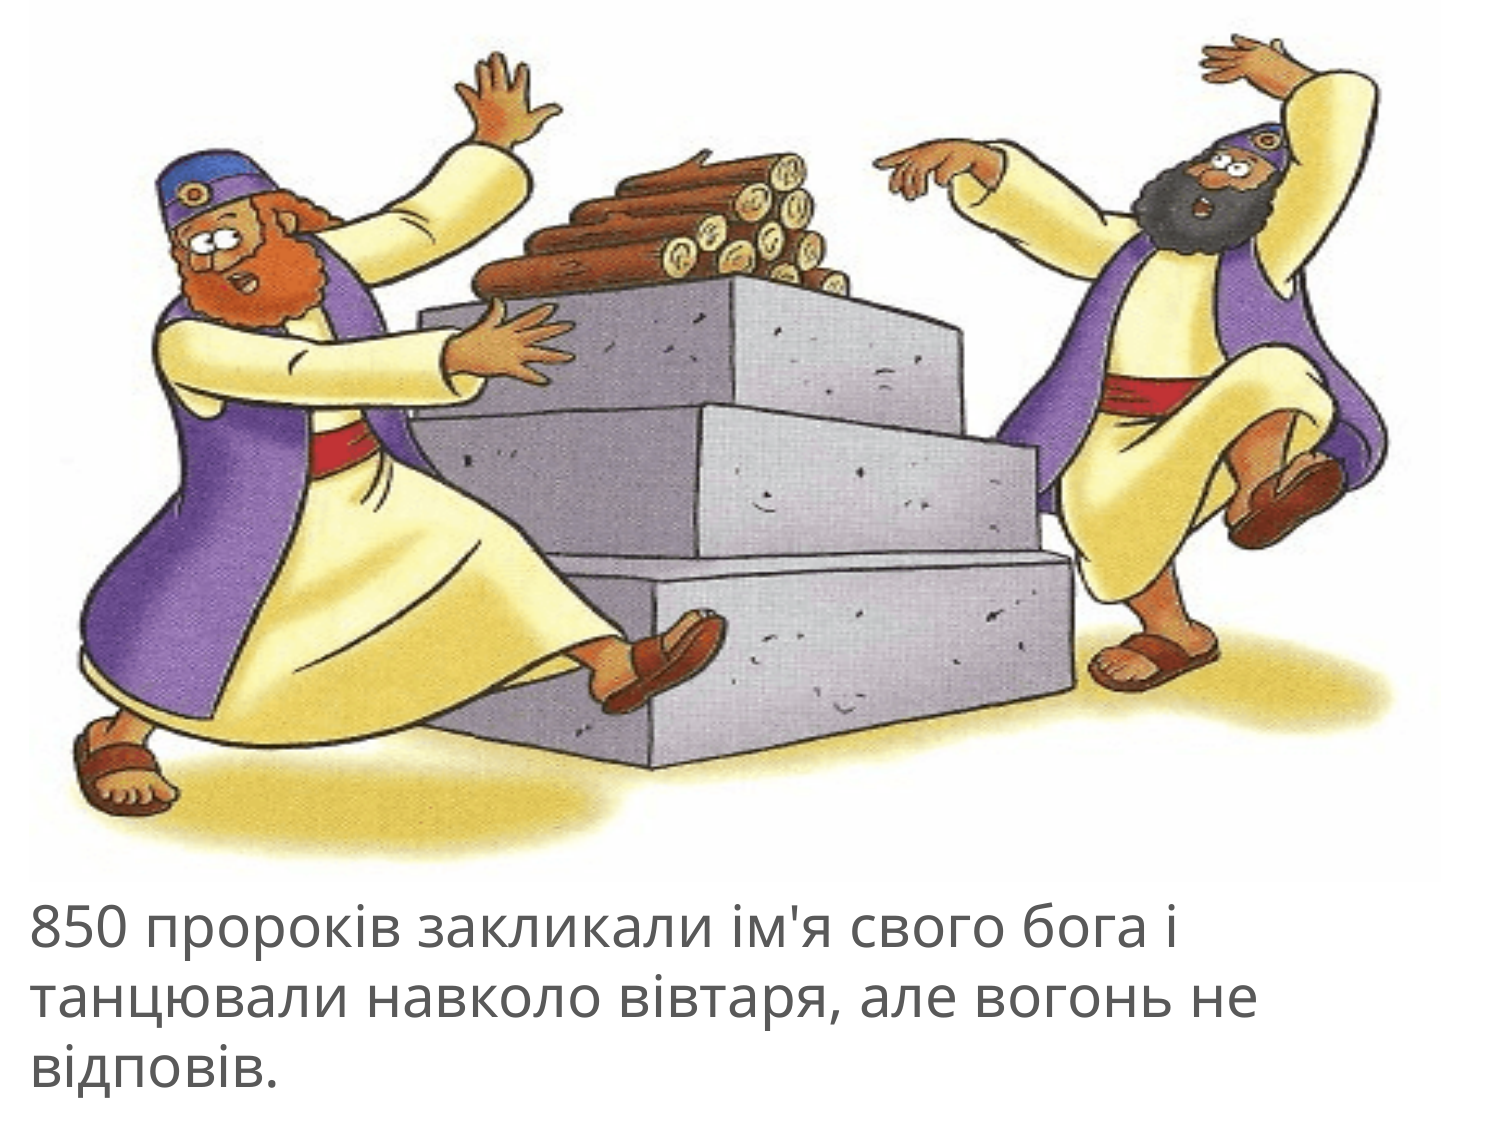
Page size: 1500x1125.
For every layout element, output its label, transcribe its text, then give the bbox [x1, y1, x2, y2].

text_box 850 пророків закликали ім'я свого бога і танцювали навколо вівтаря, але вогонь не відповів. [14, 881, 1500, 1107]
picture [29, 0, 1441, 882]
